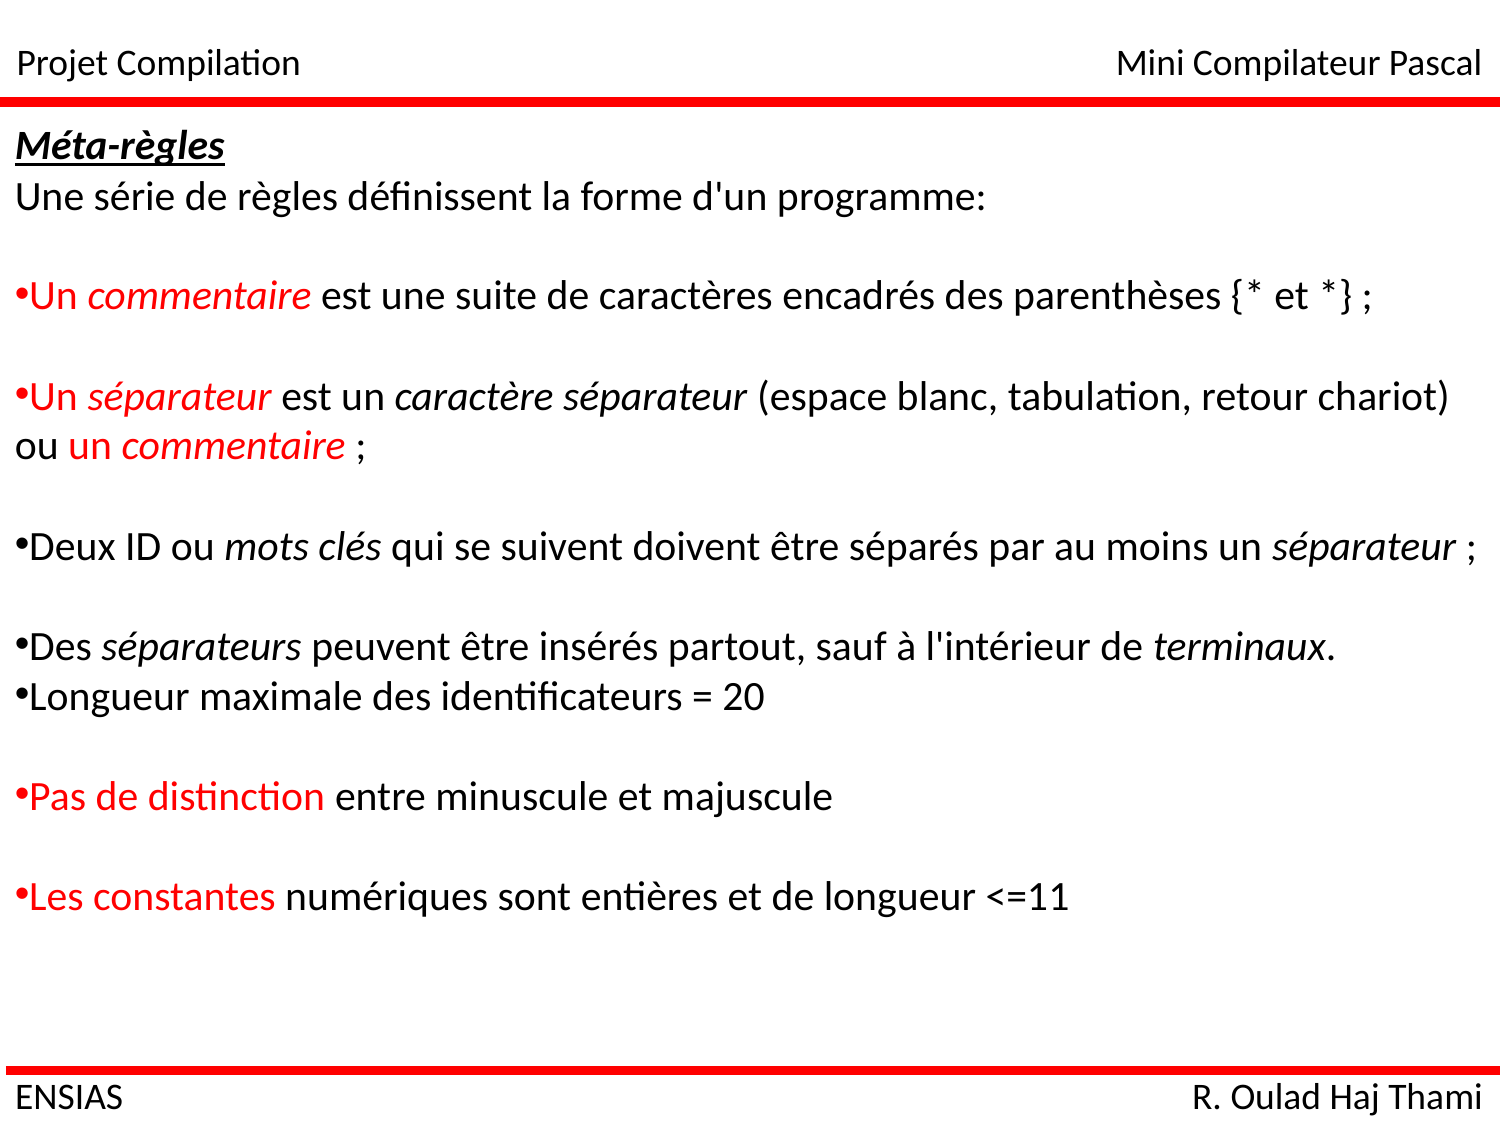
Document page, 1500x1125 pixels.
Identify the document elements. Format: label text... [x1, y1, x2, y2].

text_box R. Oulad Haj Thami [1177, 1079, 1499, 1125]
text_box R. Oulad Haj Thami [1177, 1064, 1499, 1069]
text_box ENSIAS [0, 1064, 139, 1125]
text_box Mini Compilateur Pascal [1101, 30, 1498, 91]
text_box Méta-règles Une série de règles définissent la forme d'un programme: Un commentaire est une suite de caractères encadrés des parenthèses {* et *} ; Un séparateur est un caractère séparateur (espace blanc, tabulation, retour chariot) ou un commentaire ; Deux ID ou mots clés qui se suivent doivent être séparés par au moins un séparateur ; Des séparateurs peuvent être insérés partout, sauf à l'intérieur de terminaux. Longueur maximale des identificateurs = 20 Pas de distinction entre minuscule et majuscule Les constantes numériques sont entières et de longueur <=11 [0, 110, 1500, 926]
text_box Projet Compilation [1, 30, 317, 91]
